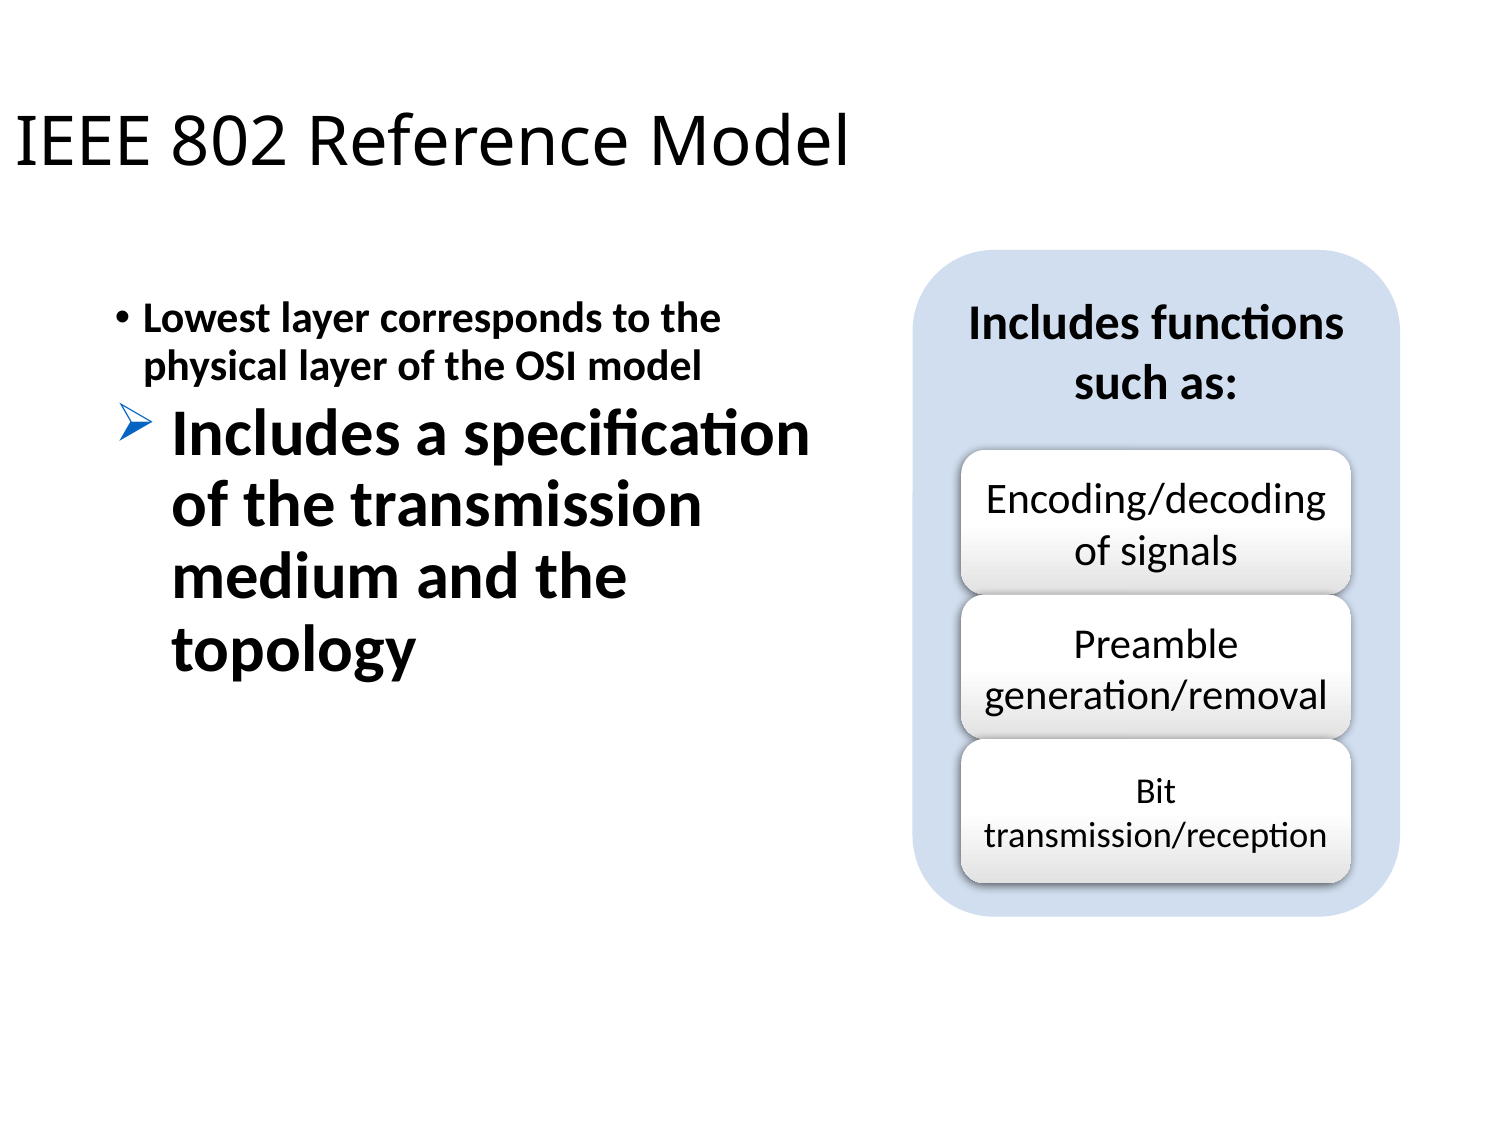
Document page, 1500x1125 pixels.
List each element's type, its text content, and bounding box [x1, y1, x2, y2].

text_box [912, 249, 1400, 917]
title IEEE 802 Reference Model [0, 50, 1500, 237]
list Lowest layer corresponds to the physical layer of the OSI model Includes a specification of the transmission medium and the topology [99, 287, 875, 1063]
